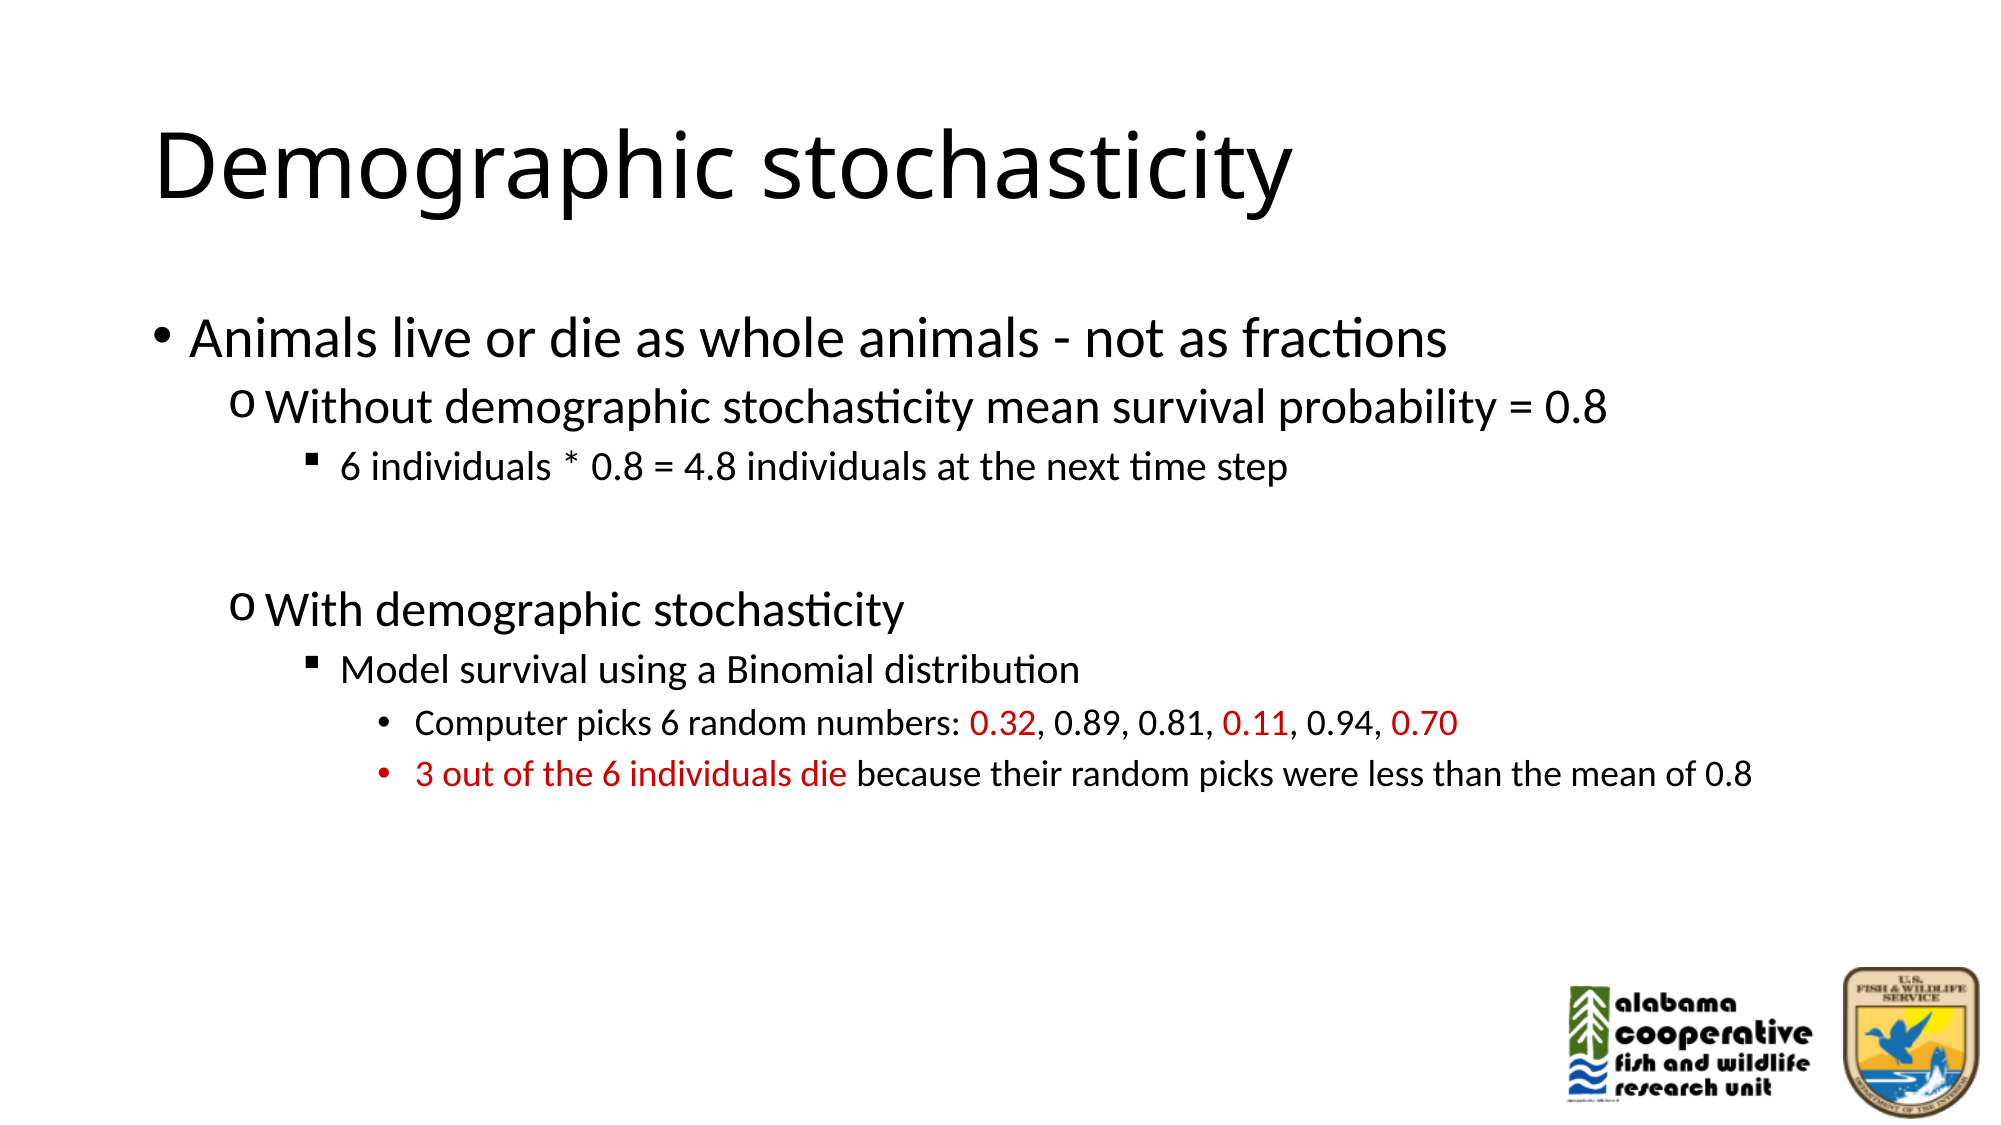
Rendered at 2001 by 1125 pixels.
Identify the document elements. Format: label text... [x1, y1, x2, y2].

list Animals live or die as whole animals - not as fractions Without demographic stochasticity mean survival probability = 0.8 6 individuals * 0.8 = 4.8 individuals at the next time step With demographic stochasticity Model survival using a Binomial distribution Computer picks 6 random numbers: 0.32, 0.89, 0.81, 0.11, 0.94, 0.70 3 out of the 6 individuals die because their random picks were less than the mean of 0.8 [137, 299, 1863, 1014]
picture [1551, 1014, 1834, 1119]
picture [1842, 966, 1980, 1119]
title Demographic stochasticity [137, 59, 1863, 278]
